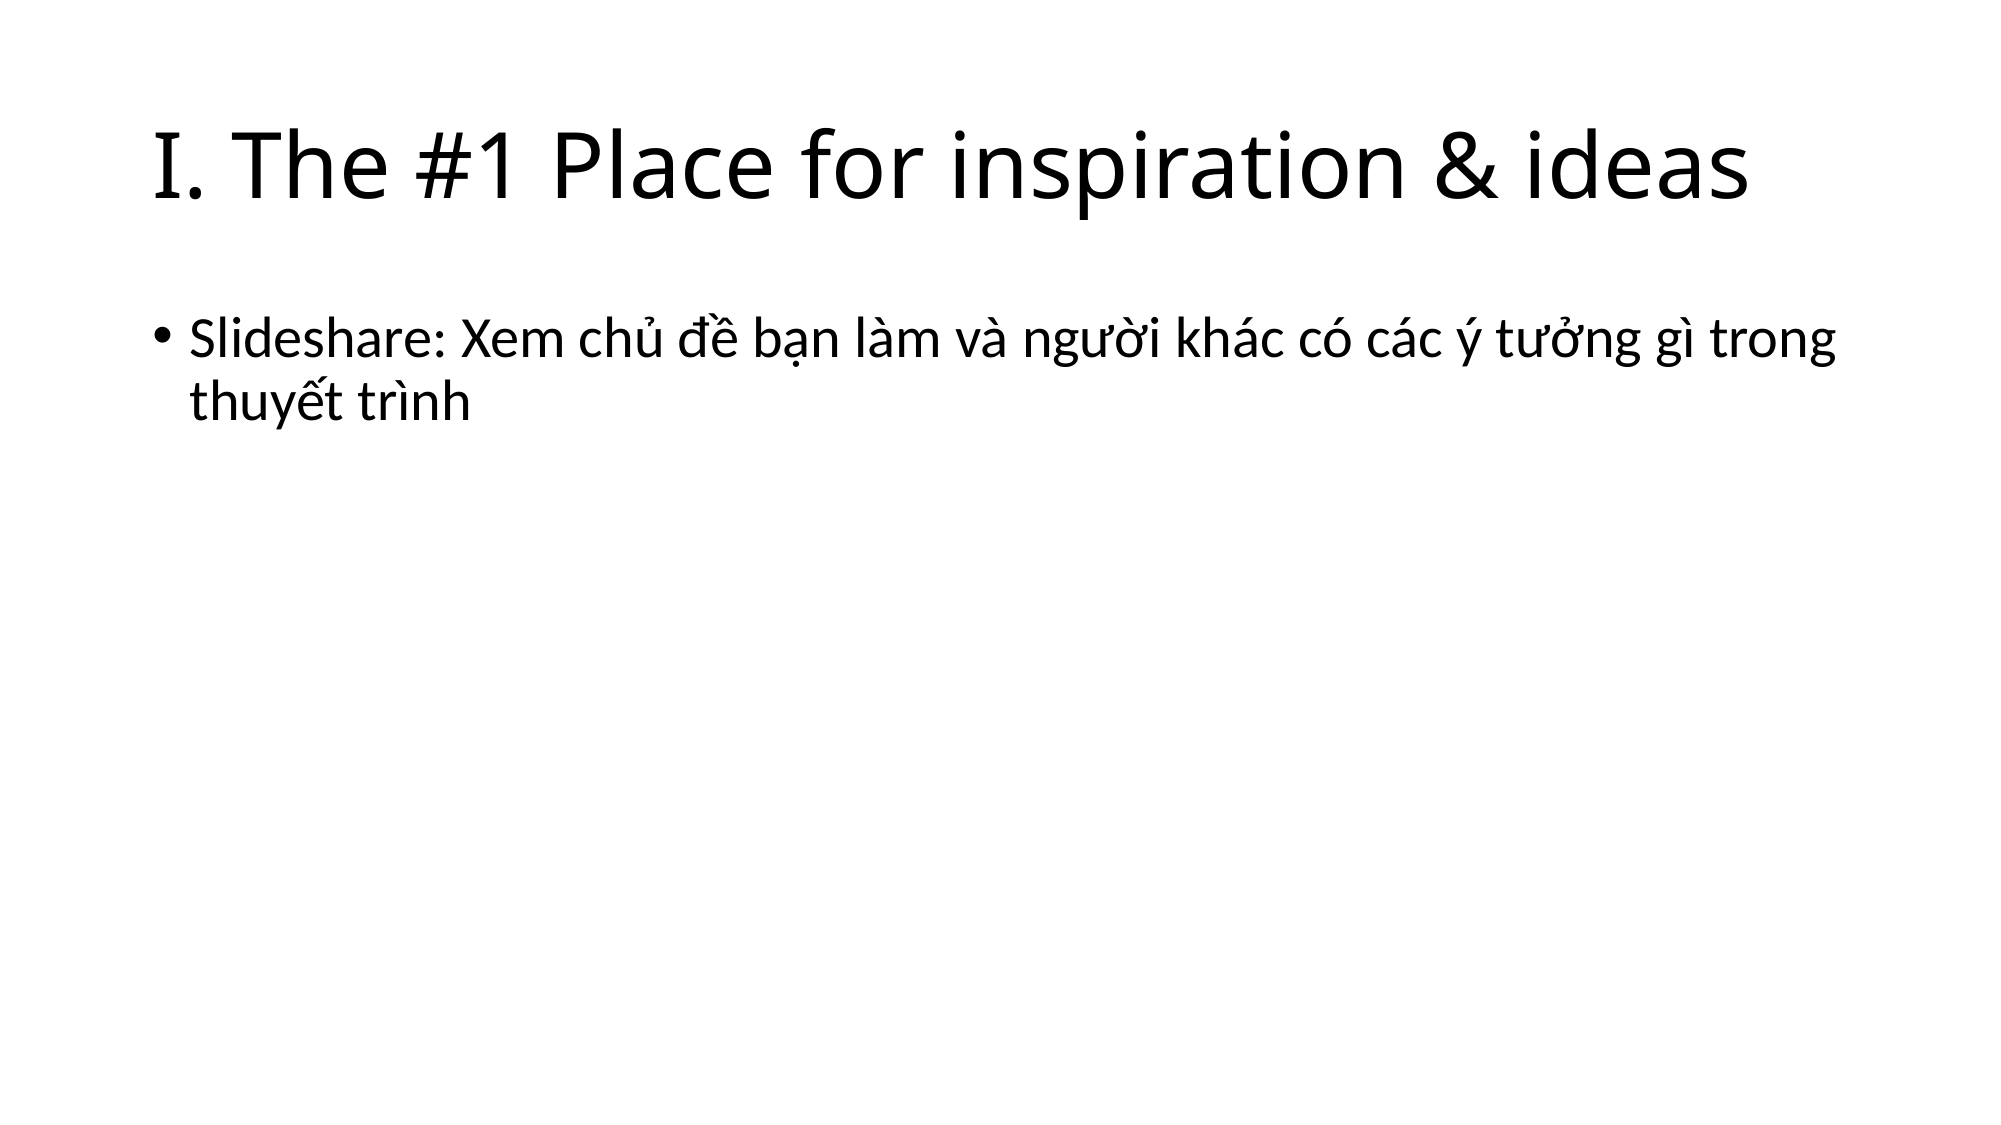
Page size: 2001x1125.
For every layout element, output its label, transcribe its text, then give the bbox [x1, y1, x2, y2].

list Slideshare: Xem chủ đề bạn làm và người khác có các ý tưởng gì trong thuyết trình [137, 299, 1863, 1014]
title I. The #1 Place for inspiration & ideas [137, 59, 1863, 278]
